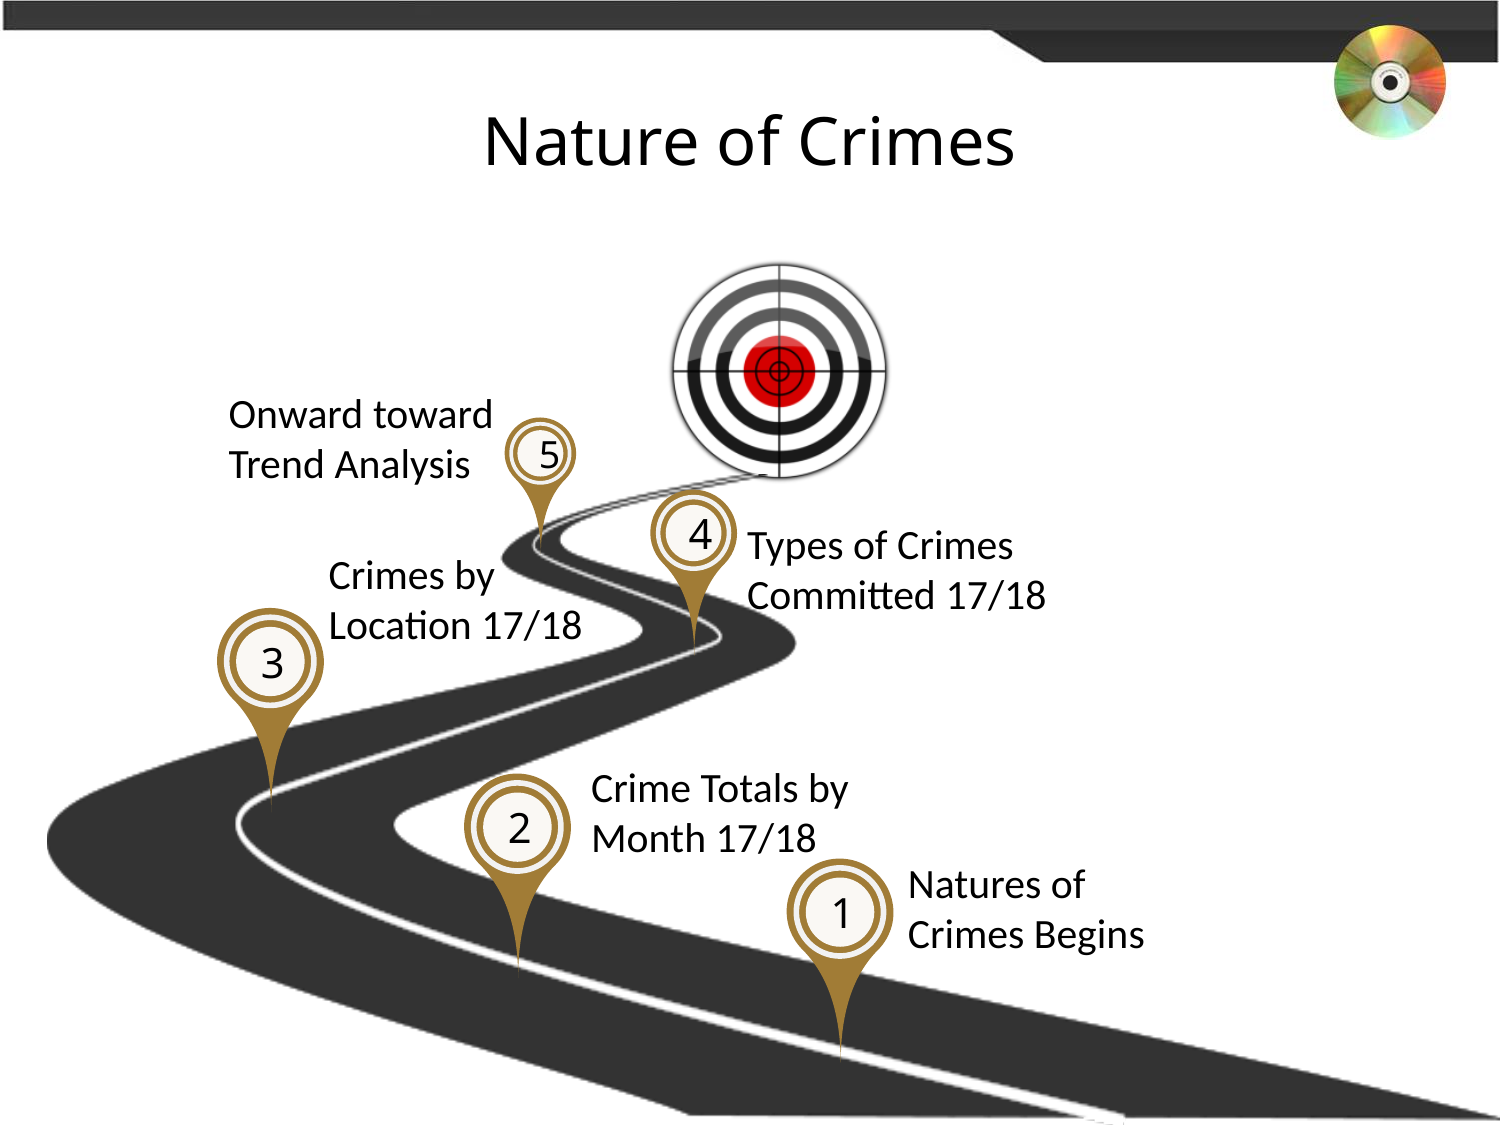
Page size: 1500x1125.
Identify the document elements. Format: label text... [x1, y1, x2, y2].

text_box Onward toward Trend Analysis [213, 379, 532, 472]
picture [47, 259, 1500, 1125]
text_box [650, 489, 737, 577]
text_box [463, 773, 571, 881]
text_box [216, 607, 324, 716]
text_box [786, 858, 894, 966]
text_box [504, 417, 577, 490]
title Nature of Crimes [75, 45, 1425, 233]
picture [0, 0, 1500, 140]
